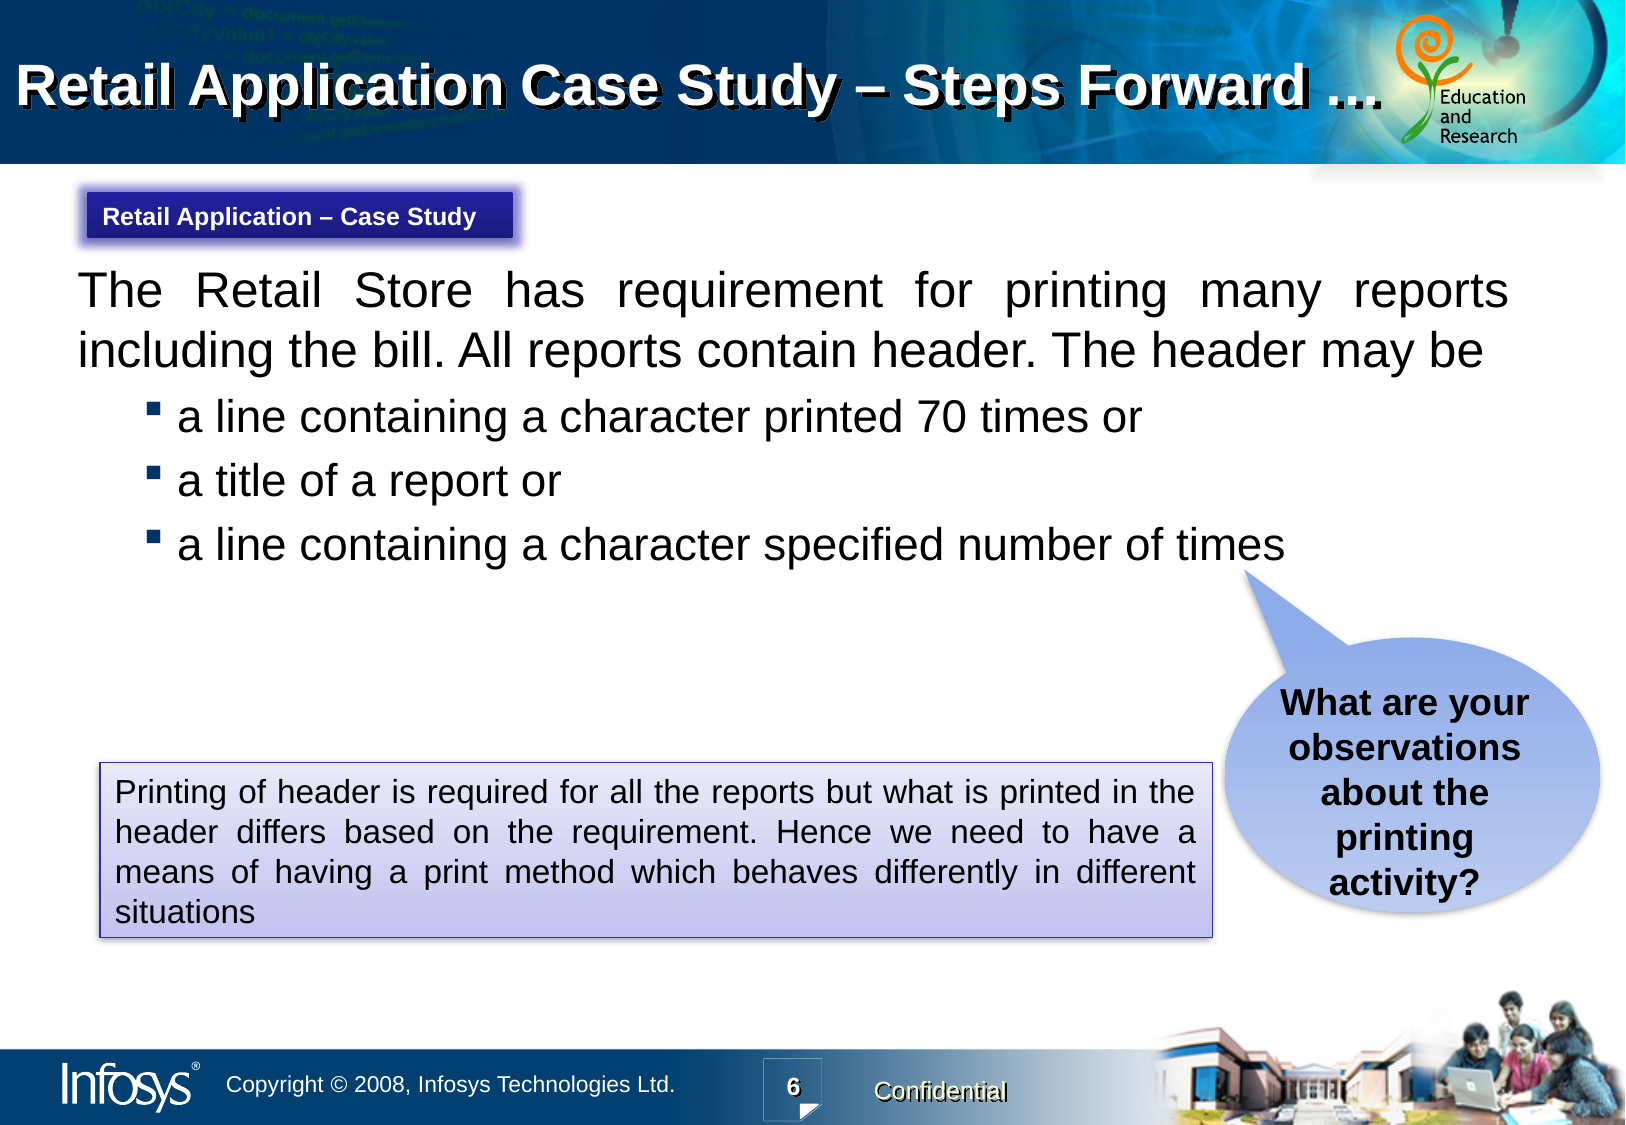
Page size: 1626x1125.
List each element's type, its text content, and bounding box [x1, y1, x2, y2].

picture [1592, 0, 1625, 164]
picture [0, 975, 1625, 1125]
list The Retail Store has requirement for printing many reports including the bill. All reports contain header. The header may be a line containing a character printed 70 times or a title of a report or a line containing a character specified number of times [62, 249, 1526, 974]
text_box Retail Application Case Study – Steps Forward … [0, 2, 1425, 162]
slide_number 6 [724, 1062, 863, 1125]
text_box Retail Application – Case Study [87, 192, 513, 238]
text_box Printing of header is required for all the reports but what is printed in the header differs based on the requirement. Hence we need to have a means of having a print method which behaves differently in different situations [99, 762, 1213, 938]
text_box What are your observations about the printing activity? [1224, 569, 1600, 913]
